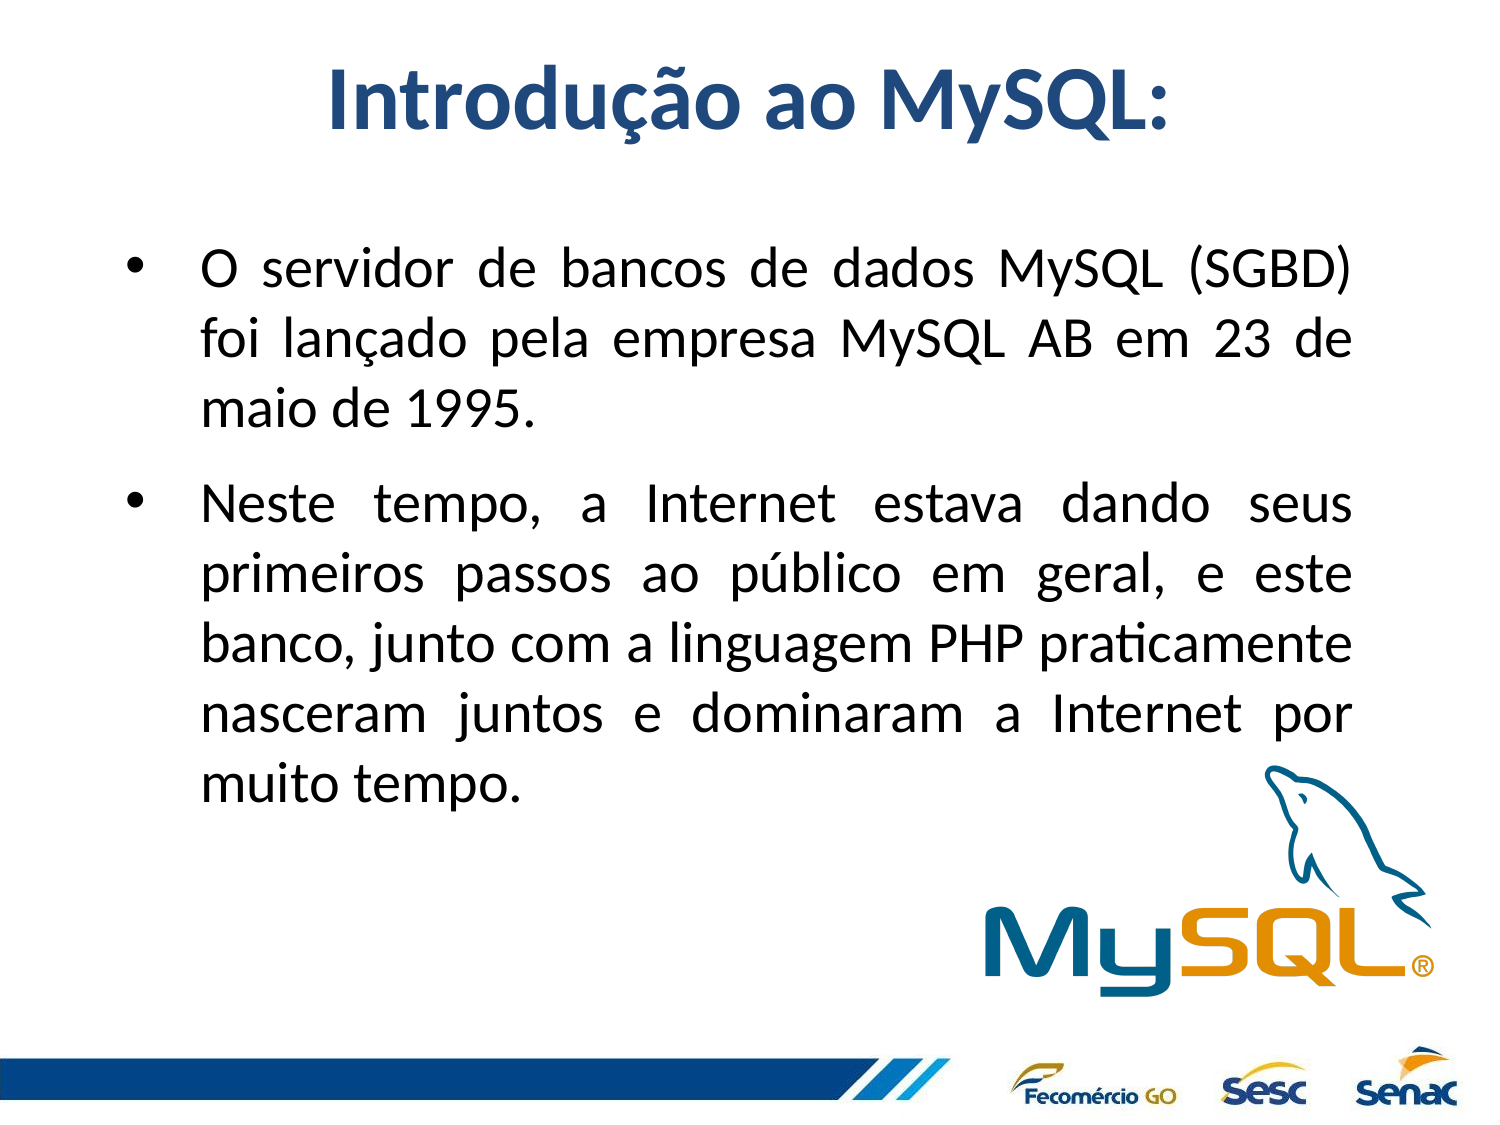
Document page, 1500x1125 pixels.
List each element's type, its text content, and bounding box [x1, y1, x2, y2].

picture [0, 687, 1500, 1120]
title Introdução ao MySQL: [145, 37, 1355, 152]
text_box O servidor de bancos de dados MySQL (SGBD) foi lançado pela empresa MySQL AB em 23 de maio de 1995. Neste tempo, a Internet estava dando seus primeiros passos ao público em geral, e este banco, junto com a linguagem PHP praticamente nasceram juntos e dominaram a Internet por muito tempo. [125, 227, 1355, 815]
